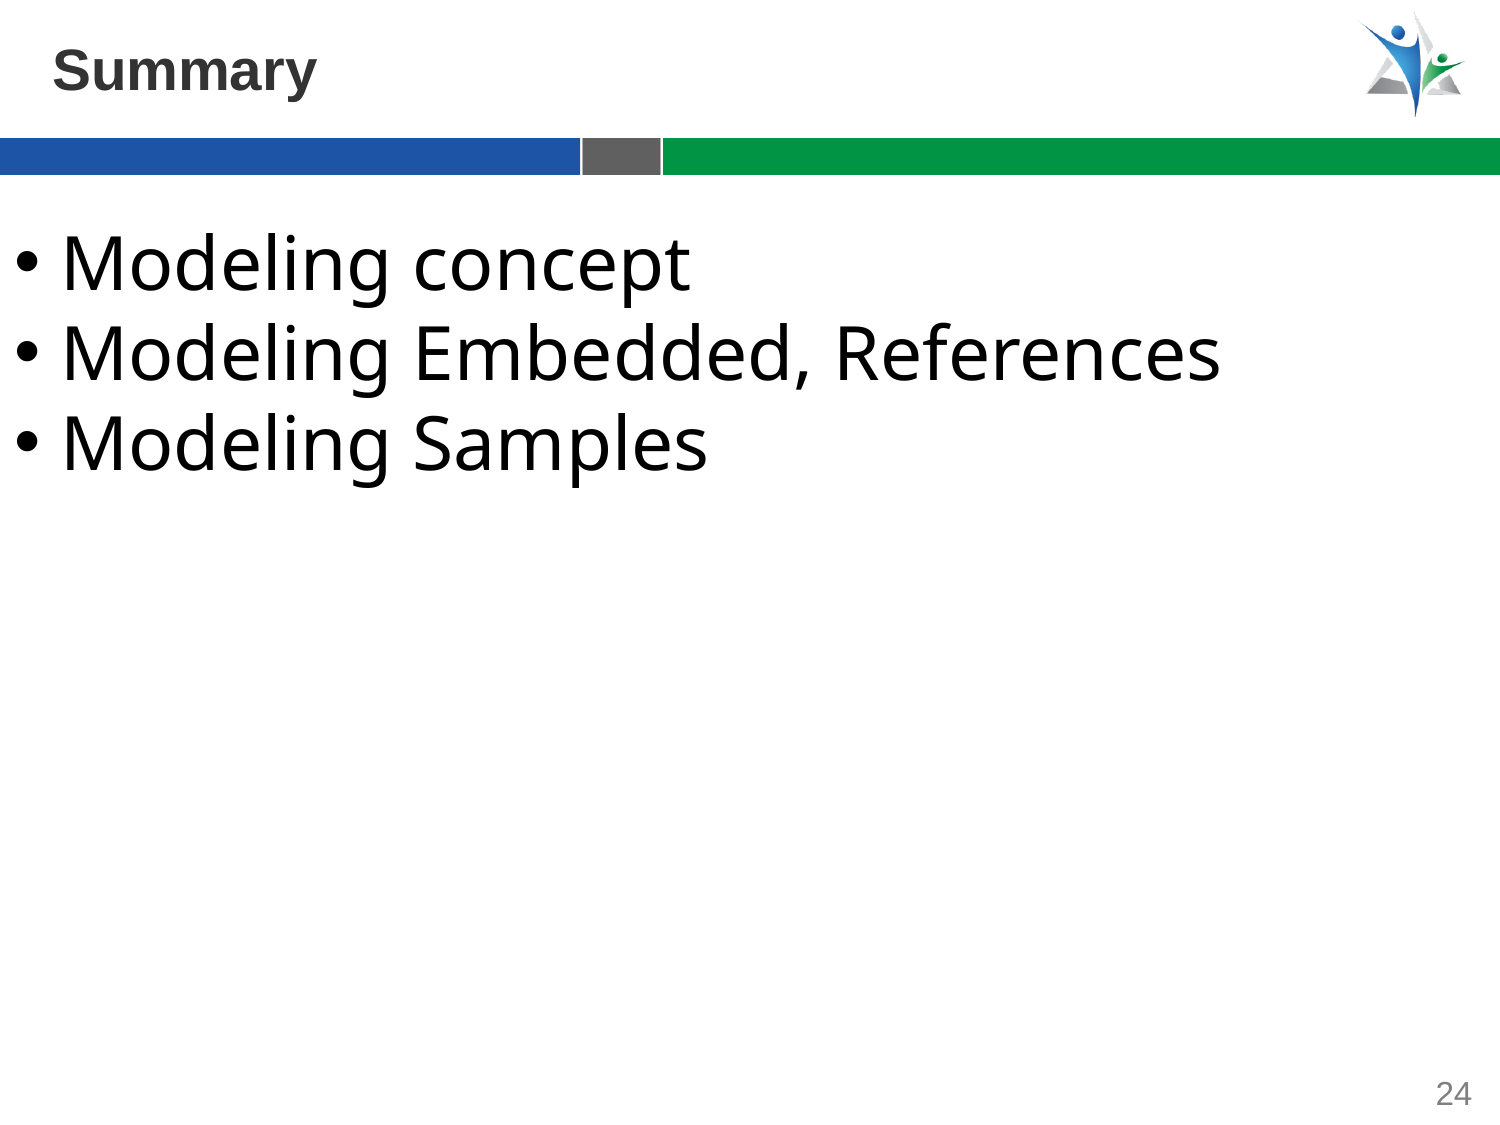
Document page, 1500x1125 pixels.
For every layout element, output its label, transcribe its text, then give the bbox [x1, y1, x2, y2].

picture [0, 138, 1500, 175]
picture [1350, 12, 1476, 117]
text_box Modeling concept Modeling Embedded, References Modeling Samples [0, 207, 1500, 493]
list Summary [37, 24, 1350, 111]
